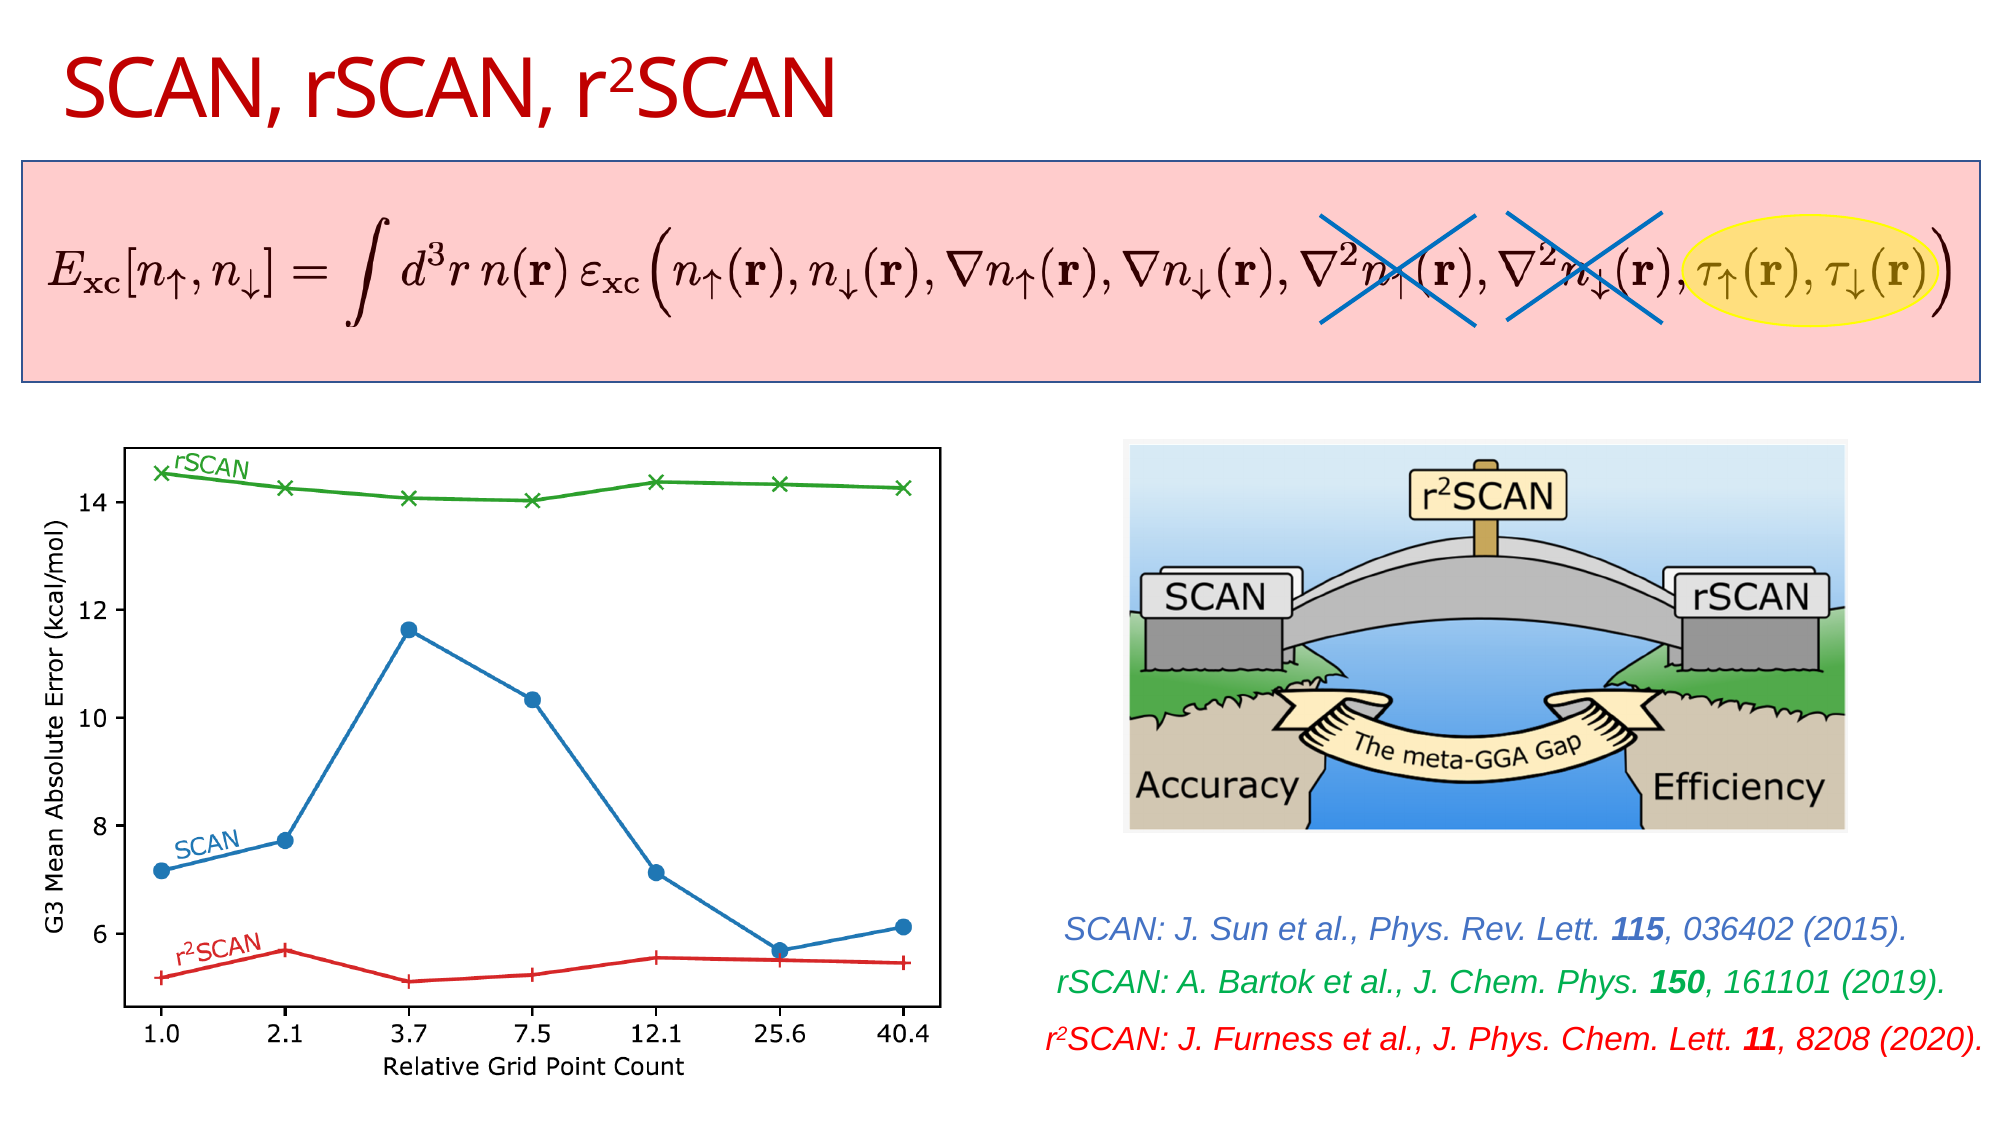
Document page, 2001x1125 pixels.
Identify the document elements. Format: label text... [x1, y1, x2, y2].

picture [34, 436, 948, 1084]
picture [41, 215, 1319, 327]
text_box rSCAN: A. Bartok et al., J. Chem. Phys. 150, 161101 (2019). [1042, 952, 1962, 1008]
picture [1123, 439, 1848, 833]
picture [1476, 215, 1959, 327]
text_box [1319, 215, 1476, 324]
text_box r2SCAN: J. Furness et al., J. Phys. Chem. Lett. 11, 8208 (2020). [1030, 1010, 2000, 1065]
text_box SCAN, rSCAN, r2SCAN [62, 1, 1993, 167]
text_box SCAN: J. Sun et al., Phys. Rev. Lett. 115, 036402 (2015). [1049, 900, 1924, 952]
text_box [21, 160, 1981, 383]
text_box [1506, 212, 1663, 321]
